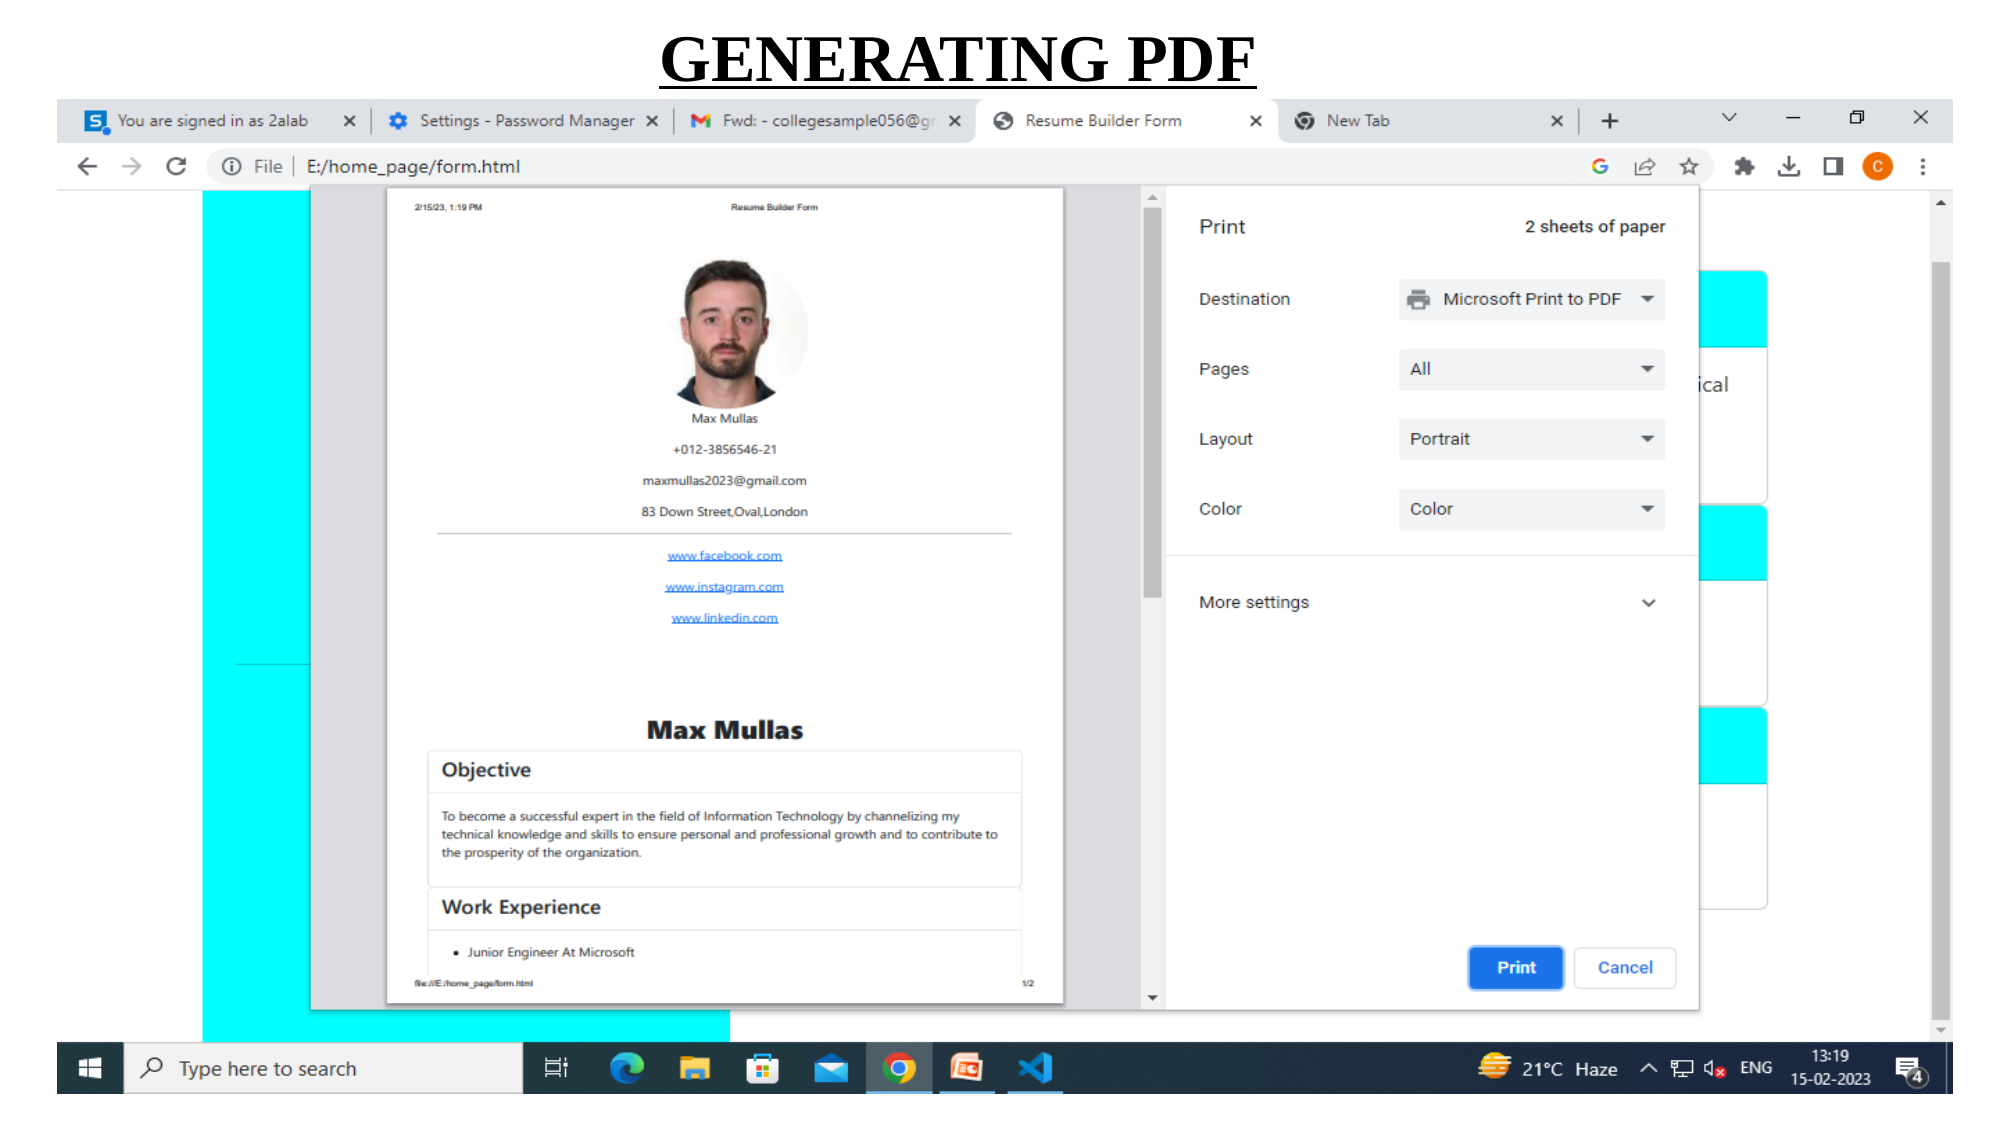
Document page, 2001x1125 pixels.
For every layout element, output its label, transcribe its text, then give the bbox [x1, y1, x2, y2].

title GENERATING PDF [95, 0, 1821, 97]
picture [57, 98, 1953, 1094]
